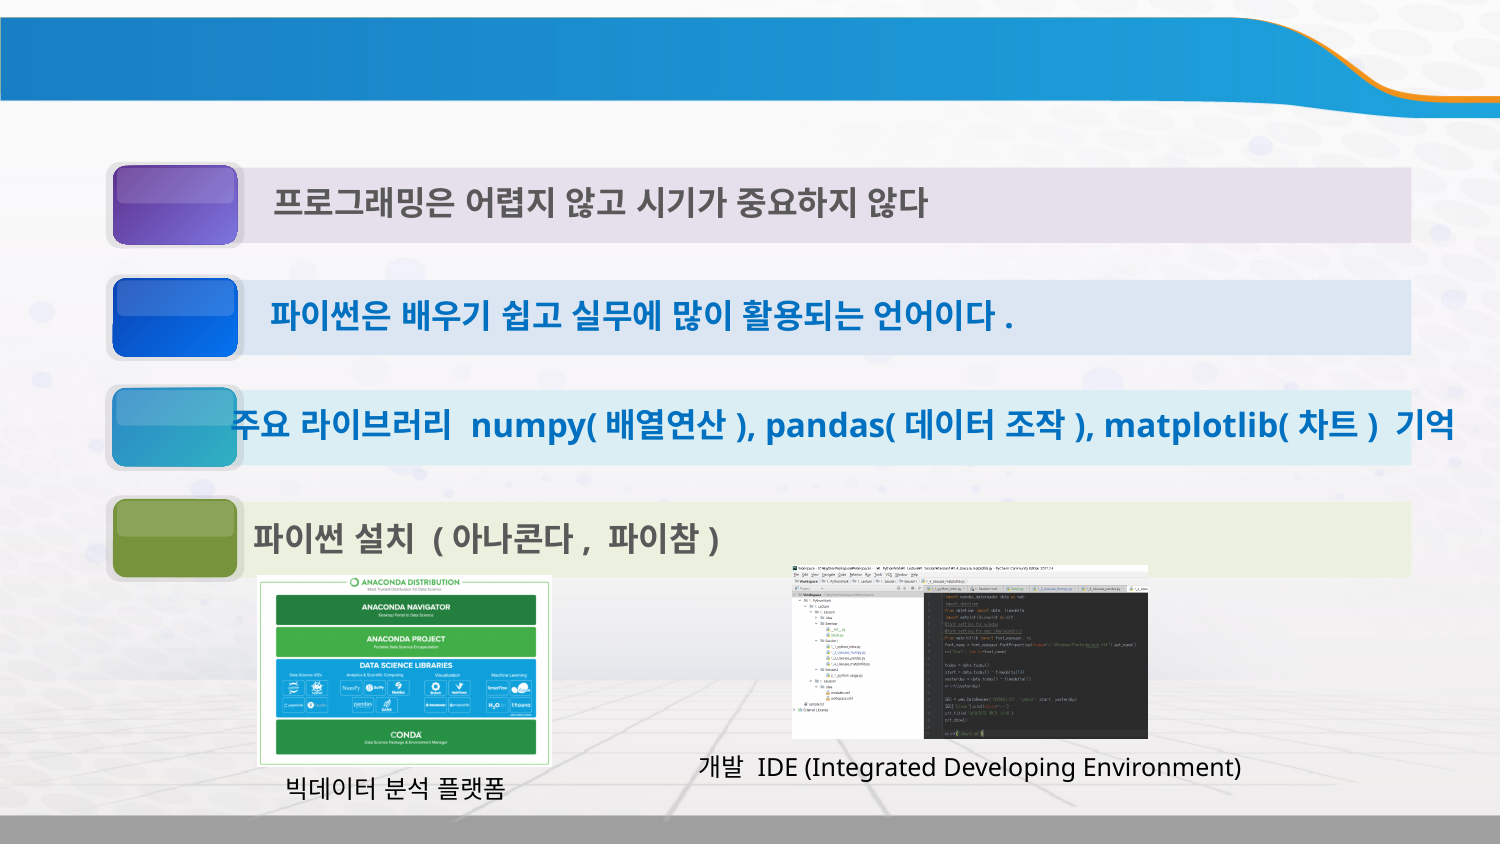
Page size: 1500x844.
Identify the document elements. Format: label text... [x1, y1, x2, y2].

picture [0, 0, 1500, 844]
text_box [104, 161, 1427, 649]
text_box Review (왜 데이터 분석을 위한 파이썬인가) [29, 0, 1175, 103]
text_box 개발 IDE (Integrated Developing Environment) [684, 744, 1257, 789]
text_box 빅데이터 분석 플랫폼 [270, 775, 522, 812]
